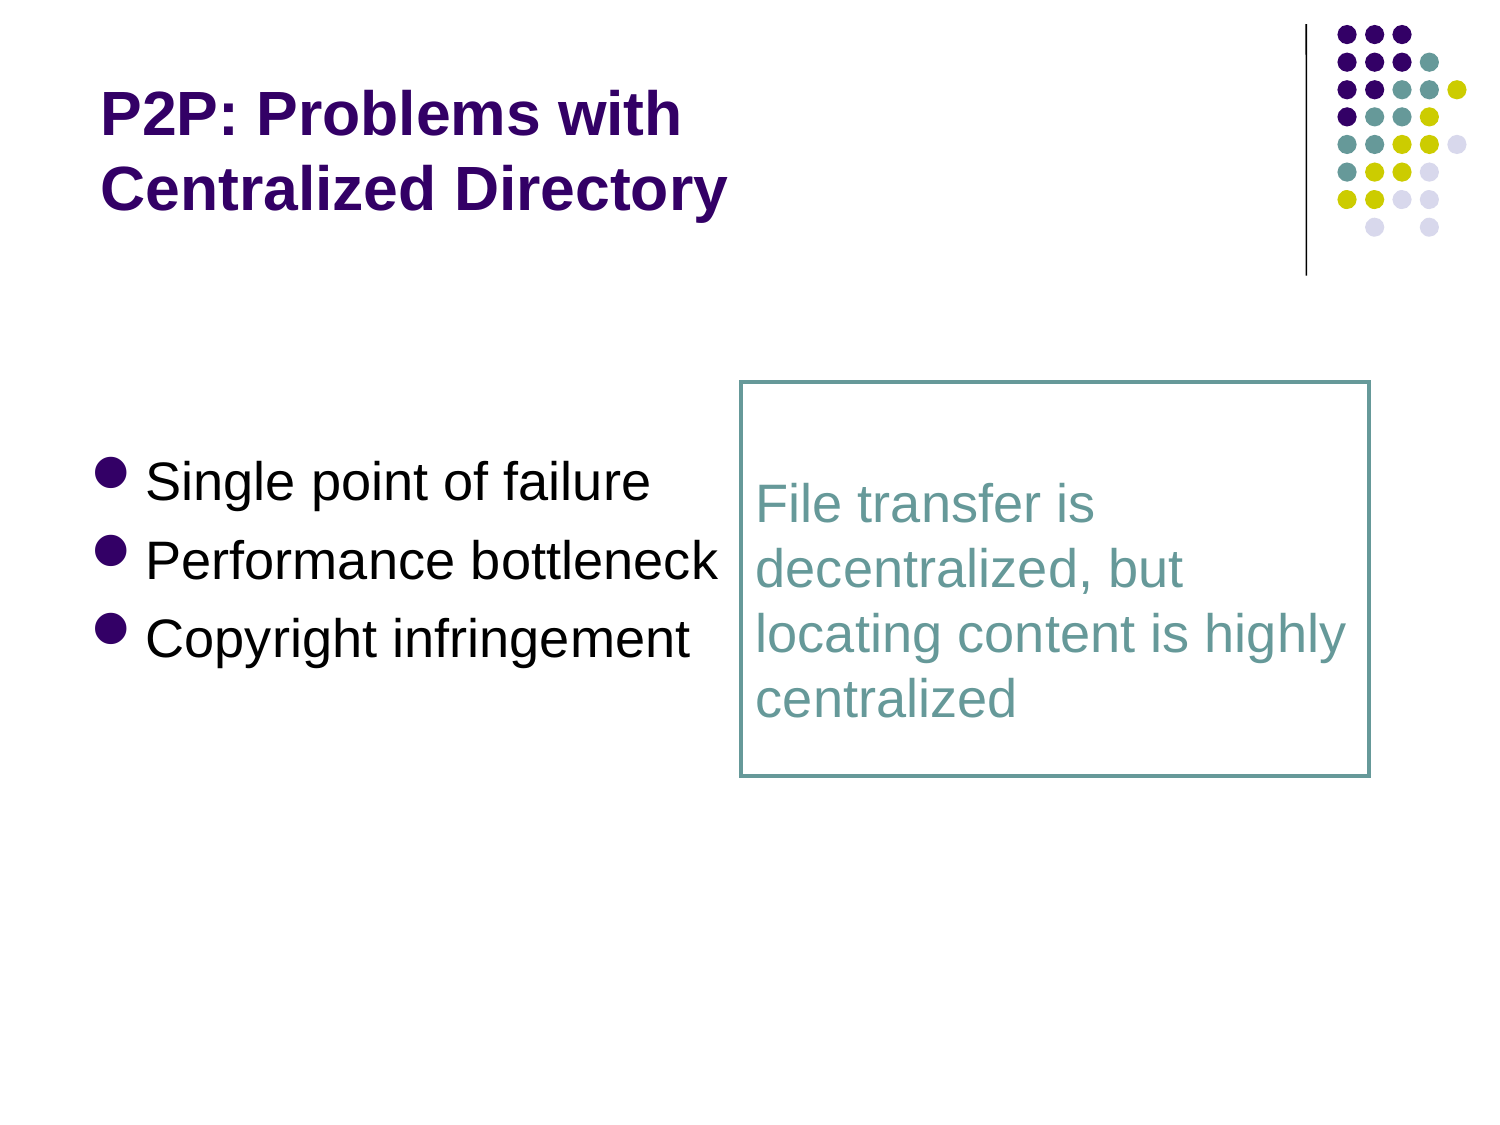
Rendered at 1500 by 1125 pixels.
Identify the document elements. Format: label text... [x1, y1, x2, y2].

text_box P2P: Problems with Centralized Directory [85, 64, 1277, 231]
text_box File transfer is decentralized, but locating content is highly centralized [740, 382, 1369, 777]
text_box Single point of failure Performance bottleneck Copyright infringement [75, 282, 737, 1006]
